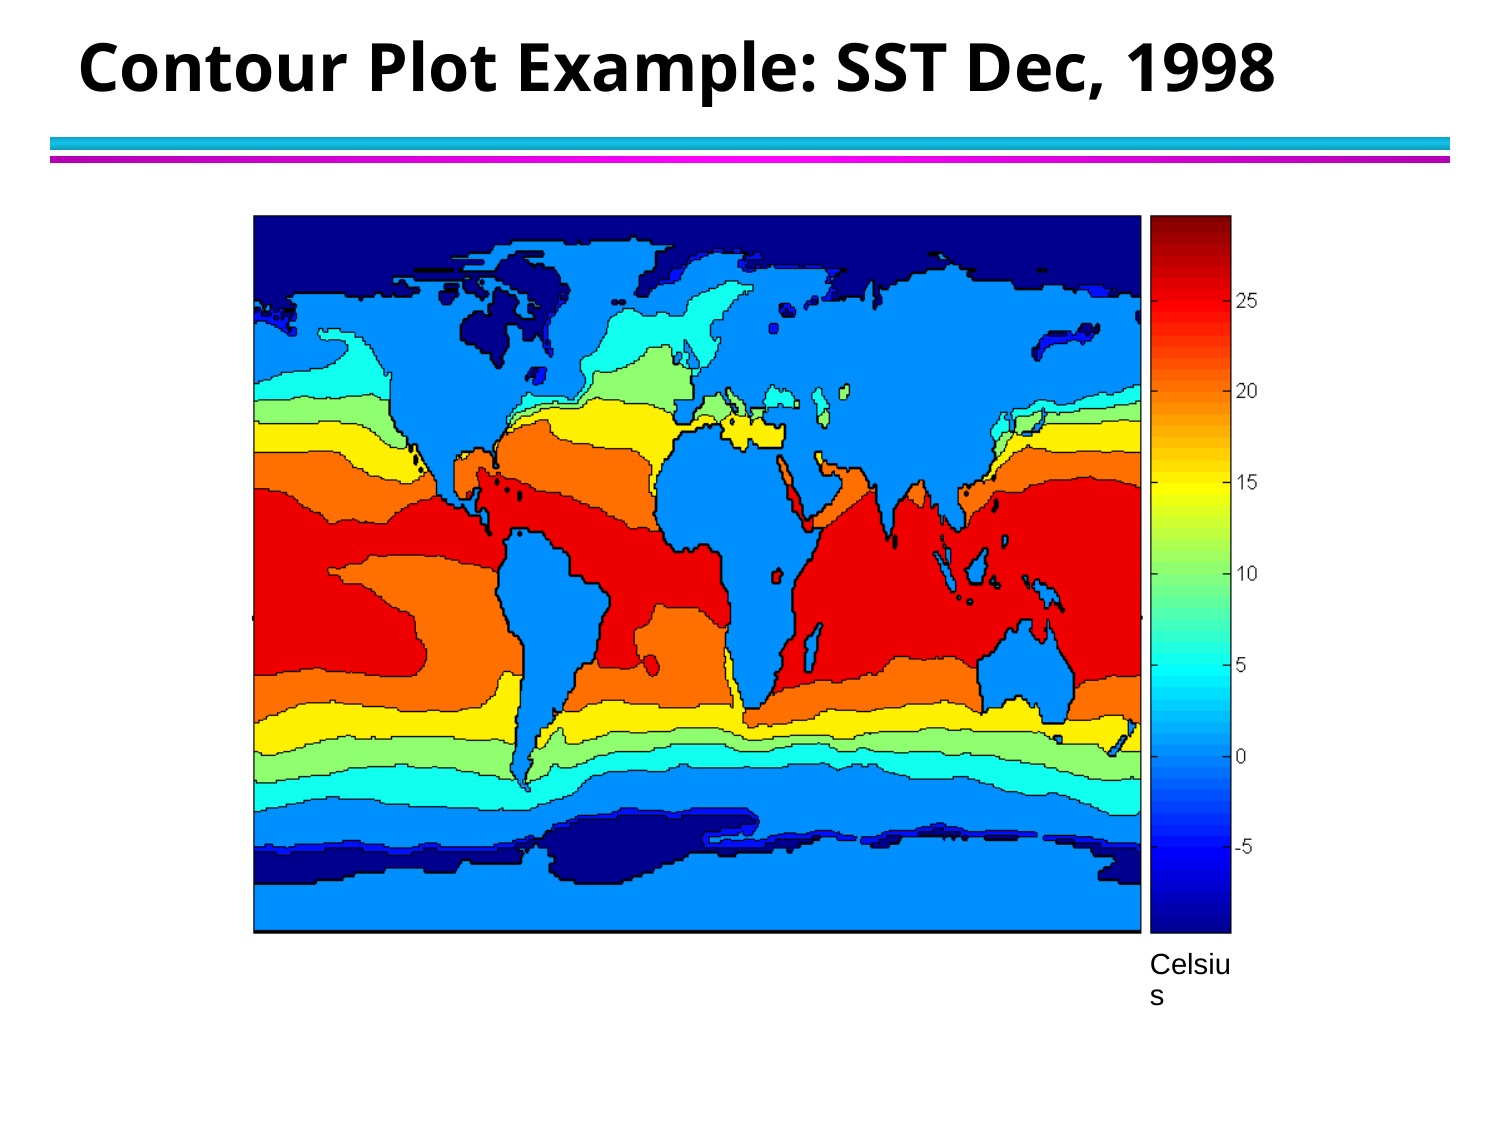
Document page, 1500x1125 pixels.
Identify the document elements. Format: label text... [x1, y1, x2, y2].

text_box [87, 187, 1368, 997]
title Contour Plot Example: SST Dec, 1998 [62, 24, 1421, 113]
